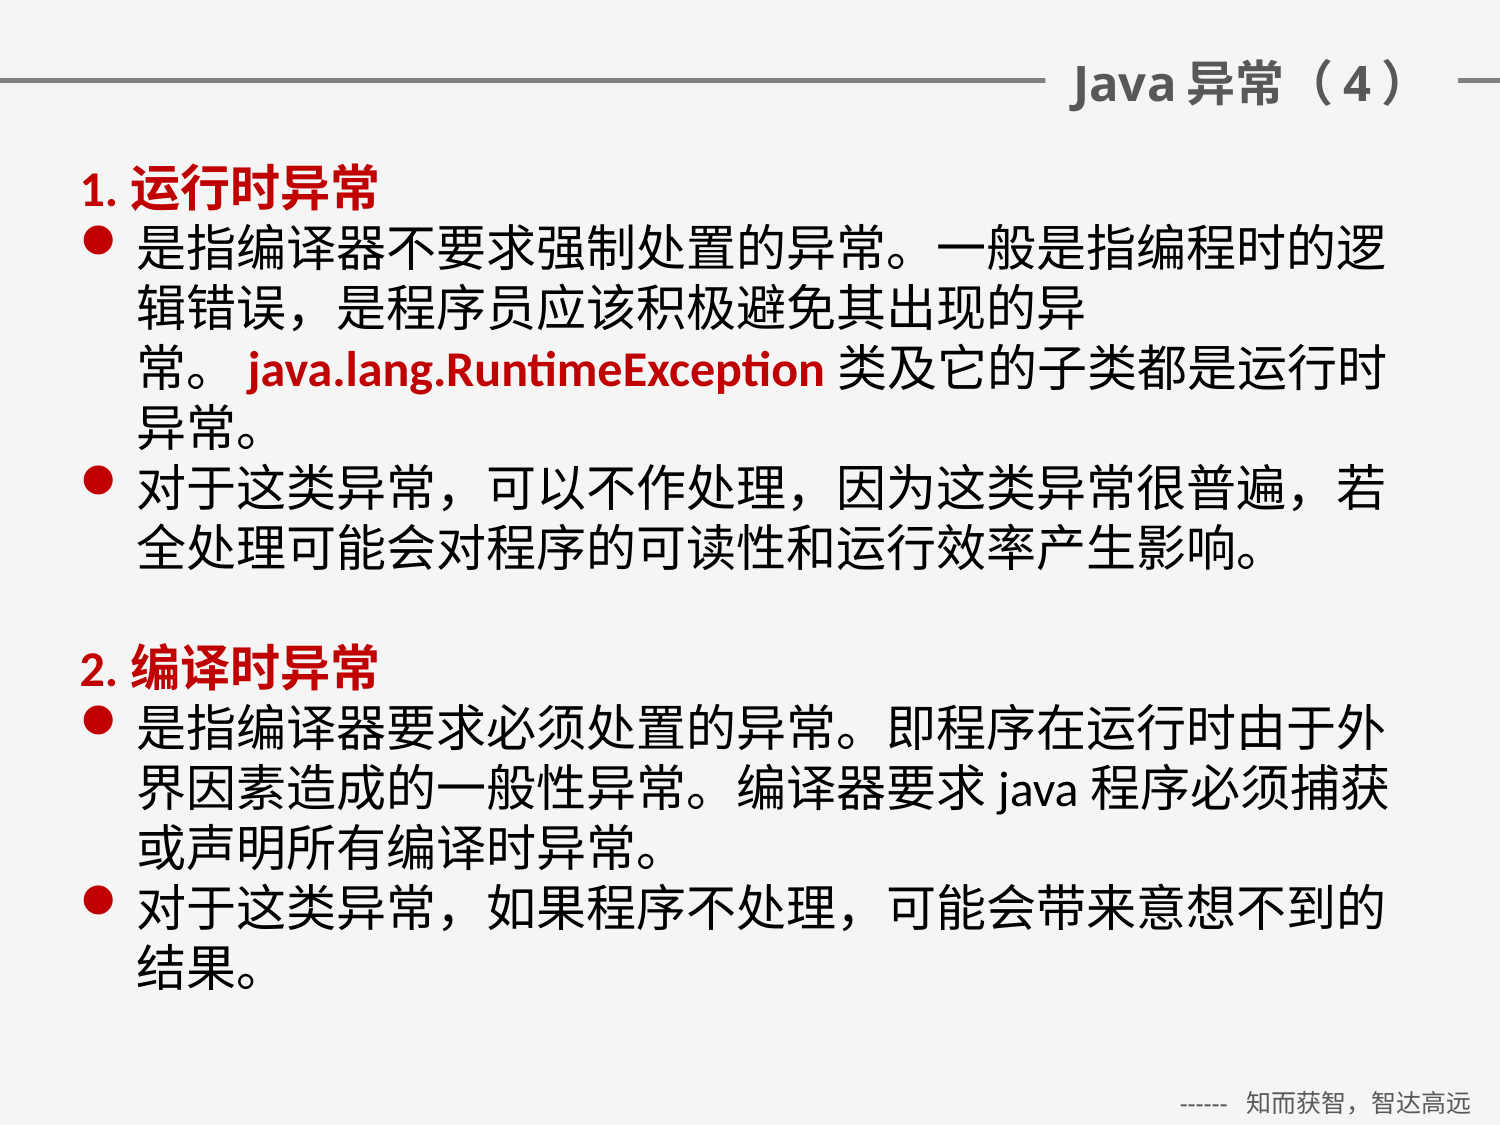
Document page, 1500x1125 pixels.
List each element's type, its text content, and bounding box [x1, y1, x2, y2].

title Java异常（4） [1045, 39, 1459, 125]
text_box 1.运行时异常 是指编译器不要求强制处置的异常。一般是指编程时的逻辑错误，是程序员应该积极避免其出现的异常。java.lang.RuntimeException类及它的子类都是运行时异常。 对于这类异常，可以不作处理，因为这类异常很普遍，若全处理可能会对程序的可读性和运行效率产生影响。 2.编译时异常 是指编译器要求必须处置的异常。即程序在运行时由于外界因素造成的一般性异常。编译器要求java程序必须捕获或声明所有编译时异常。 对于这类异常，如果程序不处理，可能会带来意想不到的结果。 [64, 148, 1424, 1004]
